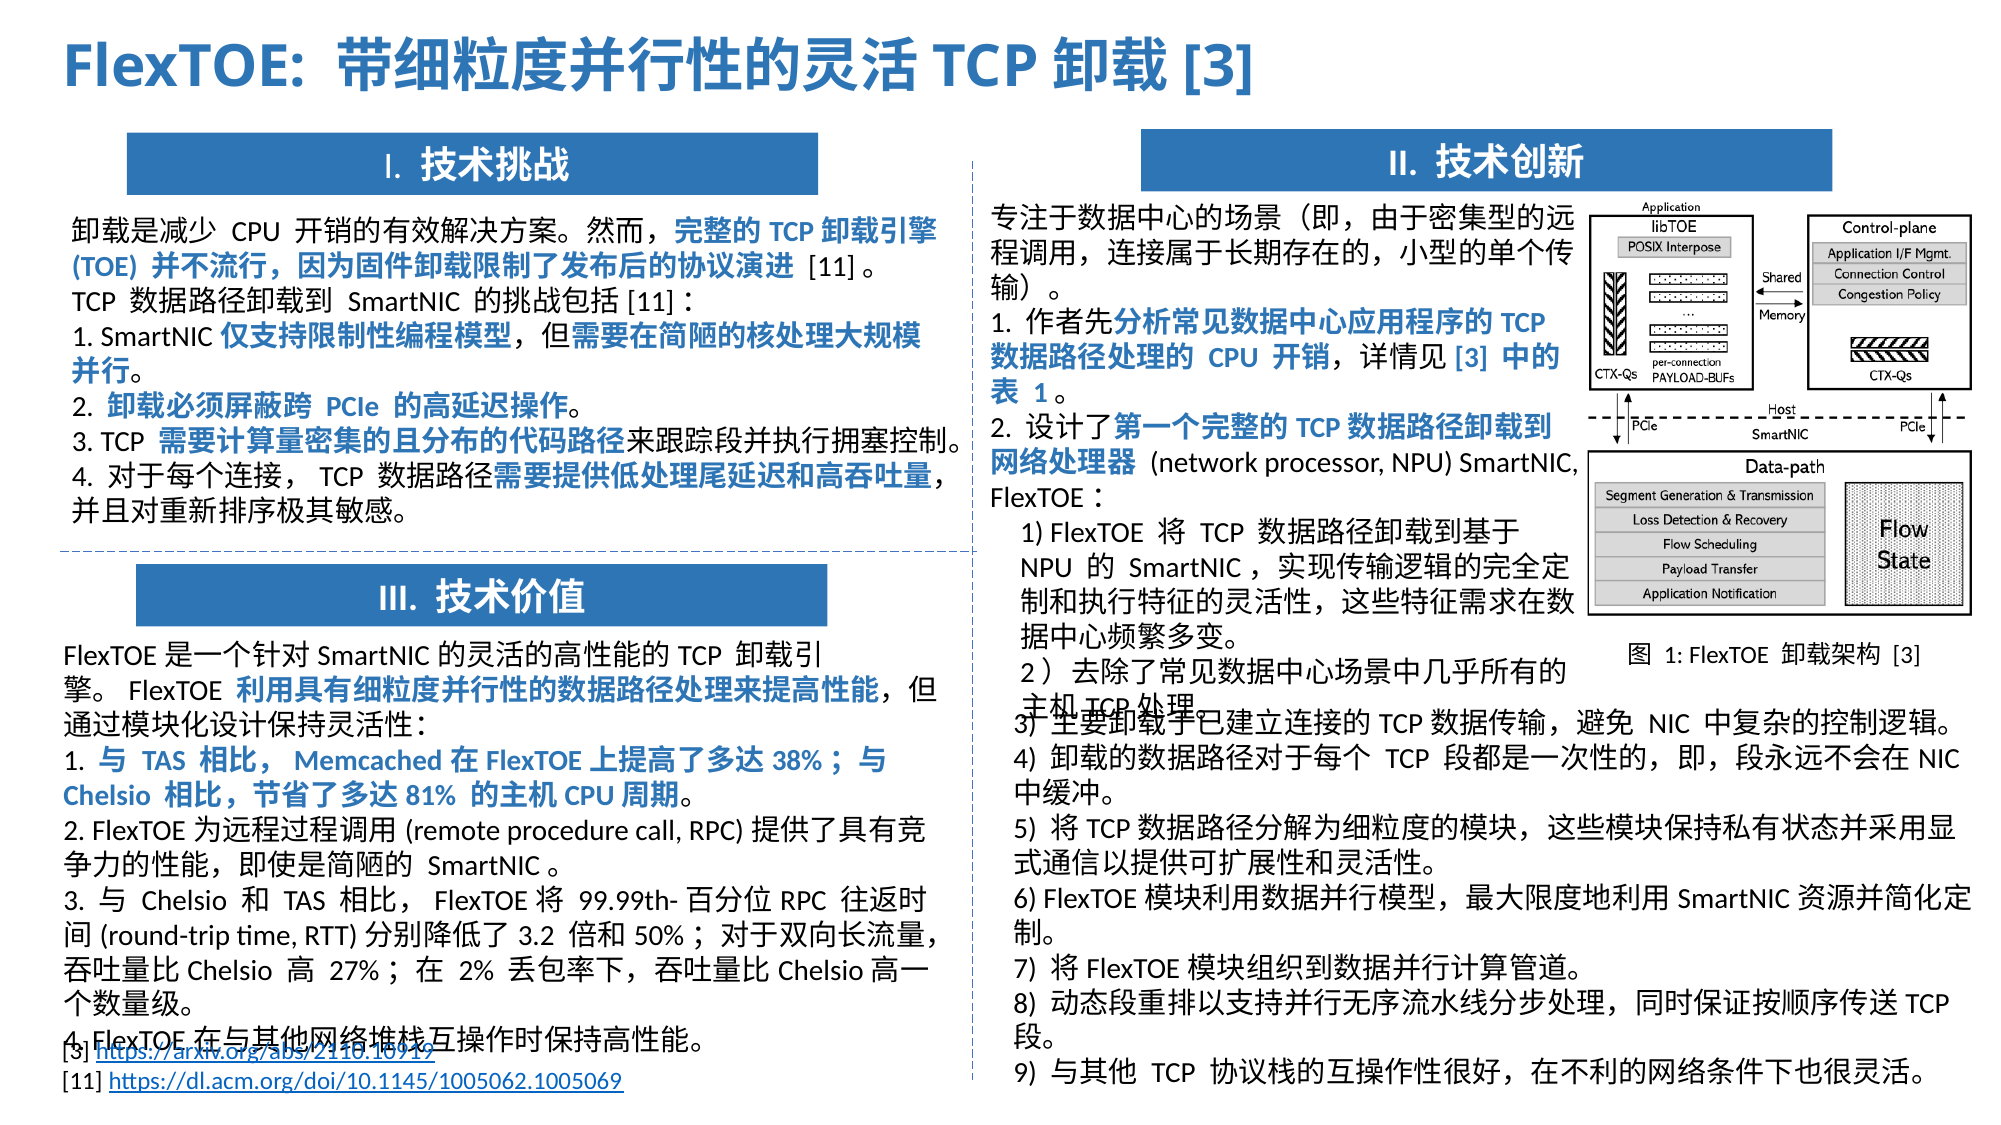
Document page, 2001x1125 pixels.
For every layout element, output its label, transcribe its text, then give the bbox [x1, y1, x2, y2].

text_box II. 技术创新 [1140, 128, 1833, 192]
text_box [3] https://arxiv.org/abs/2110.10919 [11] https://dl.acm.org/doi/10.1145/1005062.1005069 [47, 1027, 659, 1103]
text_box 3) 主要卸载于已建立连接的TCP数据传输，避免 NIC 中复杂的控制逻辑。 4) 卸载的数据路径对于每个 TCP 段都是一次性的，即，段永远不会在NIC中缓冲。 5) 将TCP数据路径分解为细粒度的模块，这些模块保持私有状态并采用显式通信以提供可扩展性和灵活性。 6) FlexTOE模块利用数据并行模型，最大限度地利用SmartNIC资源并简化定制。 7) 将FlexTOE模块组织到数据并行计算管道。 8) 动态段重排以支持并行无序流水线分步处理，同时保证按顺序传送TCP段。 9) 与其他 TCP 协议栈的互操作性很好，在不利的网络条件下也很灵活。 [998, 696, 2000, 1097]
text_box I. 技术挑战 [126, 132, 819, 196]
text_box 卸载是减少 CPU 开销的有效解决方案。然而，完整的TCP卸载引擎 (TOE) 并不流行，因为固件卸载限制了发布后的协议演进 [11]。 TCP 数据路径卸载到 SmartNIC 的挑战包括[11]： 1. SmartNIC仅支持限制性编程模型，但需要在简陋的核处理大规模并行。 2. 卸载必须屏蔽跨 PCIe 的高延迟操作。 3. TCP 需要计算量密集的且分布的代码路径来跟踪段并执行拥塞控制。 4. 对于每个连接，TCP 数据路径需要提供低处理尾延迟和高吞吐量，并且对重新排序极其敏感。 [57, 205, 963, 570]
title FlexTOE: 带细粒度并行性的灵活TCP卸载[3] [47, 30, 1984, 174]
text_box 专注于数据中心的场景（即，由于密集型的远程调用，连接属于长期存在的，小型的单个传输）。 1. 作者先分析常见数据中心应用程序的TCP 数据路径处理的 CPU 开销，详情见[3] 中的表 1。 2. 设计了第一个完整的TCP数据路径卸载到网络处理器 (network processor, NPU) SmartNIC, FlexTOE： 1) FlexTOE 将 TCP 数据路径卸载到基于 NPU 的 SmartNIC，实现传输逻辑的完全定制和执行特征的灵活性，这些特征需求在数据中心频繁多变。 2）去除了常见数据中心场景中几乎所有的主机TCP处理。 [975, 191, 1596, 731]
text_box FlexTOE是一个针对SmartNIC的灵活的高性能的TCP 卸载引擎。FlexTOE 利用具有细粒度并行性的数据路径处理来提高性能，但通过模块化设计保持灵活性： 1. 与 TAS 相比，Memcached在FlexTOE上提高了多达38%；与 Chelsio 相比，节省了多达81% 的主机CPU周期。 2. FlexTOE为远程过程调用(remote procedure call, RPC)提供了具有竞争力的性能，即使是简陋的 SmartNIC。 3. 与 Chelsio 和 TAS 相比，FlexTOE将 99.99th-百分位RPC 往返时间(round-trip time, RTT)分别降低了3.2 倍和50%；对于双向长流量，吞吐量比Chelsio 高 27%；在 2% 丢包率下，吞吐量比Chelsio高一个数量级。 4. FlexTOE在与其他网络堆栈互操作时保持高性能。 [48, 628, 969, 1064]
text_box III. 技术价值 [135, 563, 828, 627]
picture [1576, 196, 1975, 623]
text_box 图 1: FlexTOE 卸载架构 [3] [1612, 631, 1948, 676]
